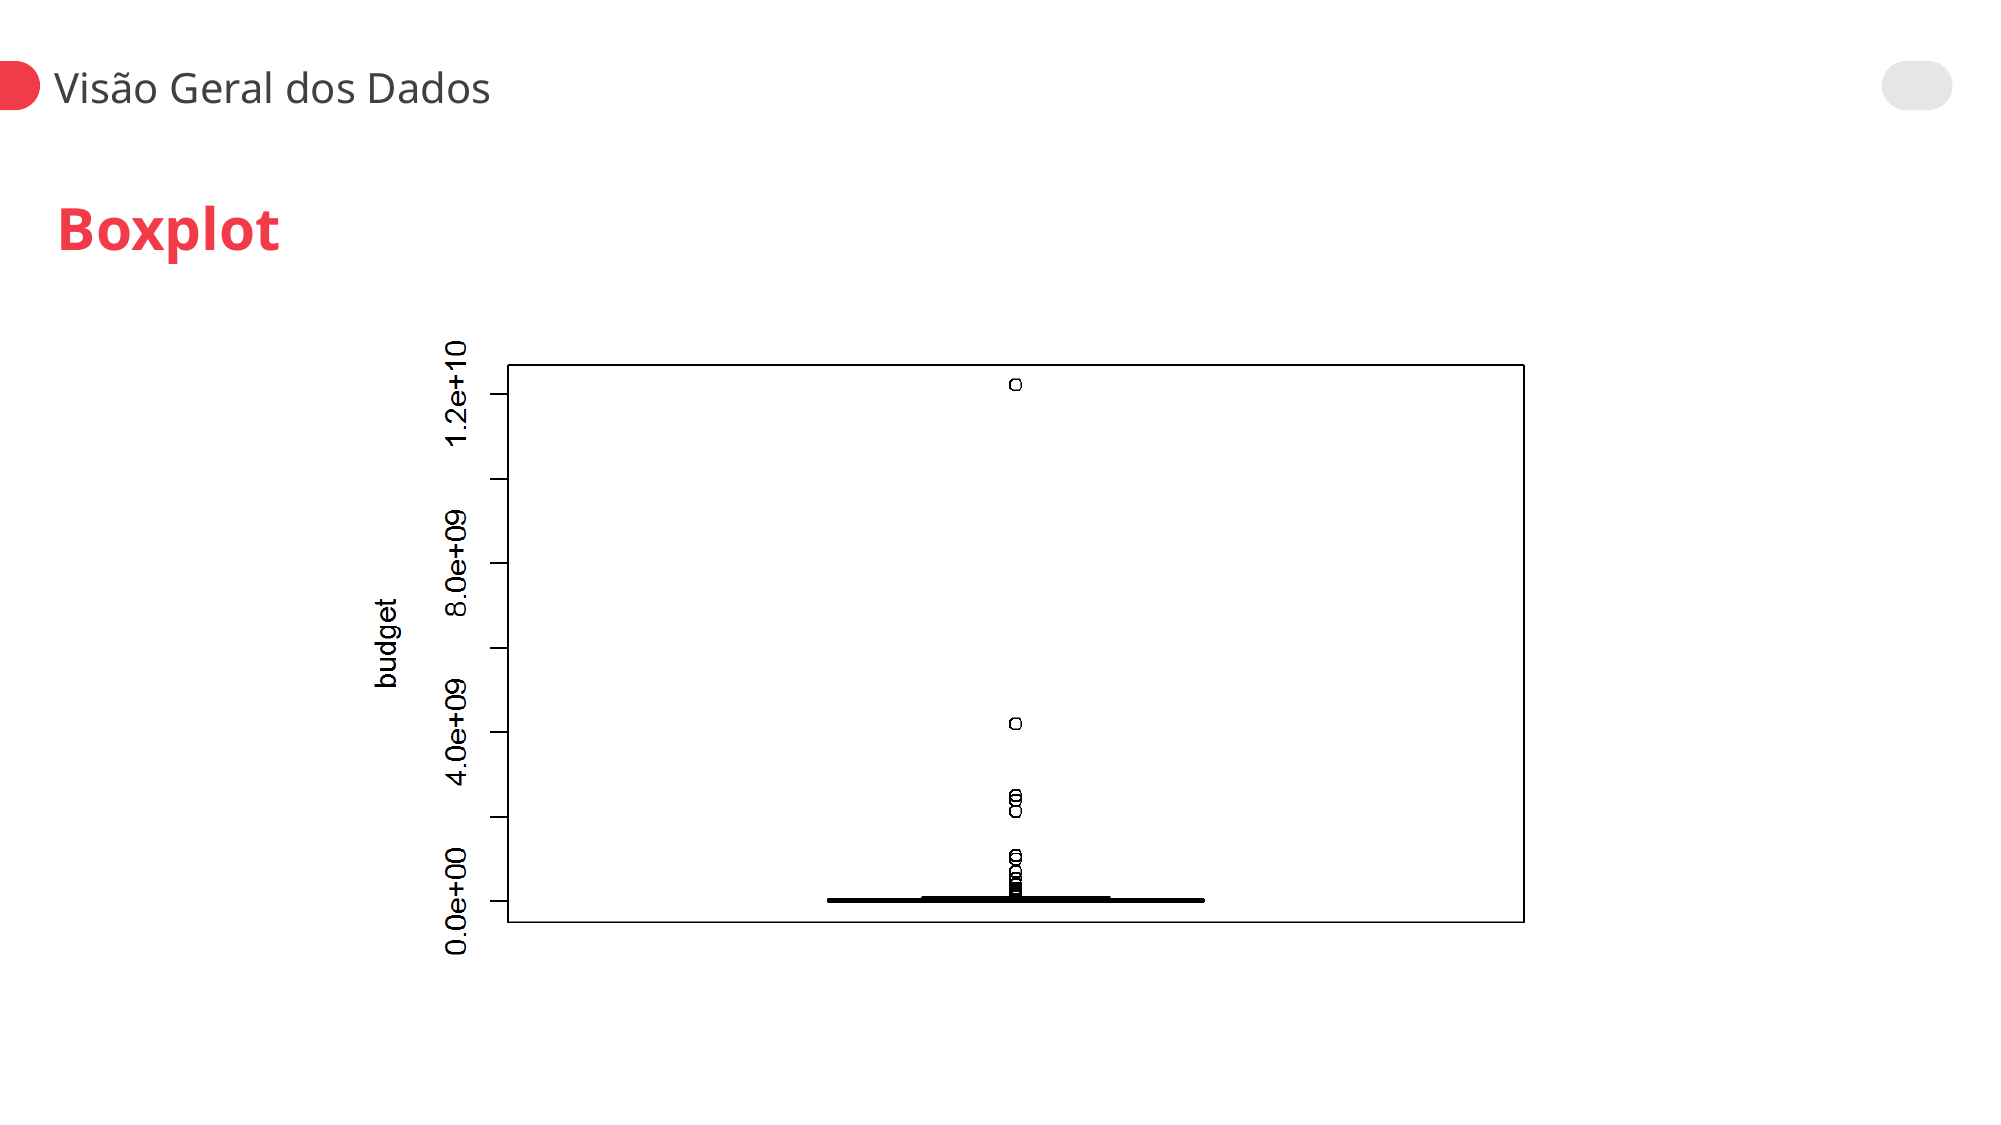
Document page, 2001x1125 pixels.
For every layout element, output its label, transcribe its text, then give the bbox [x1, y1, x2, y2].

text_box Boxplot [56, 200, 1211, 283]
picture [363, 220, 1598, 1102]
list Visão Geral dos Dados [54, 67, 1844, 141]
